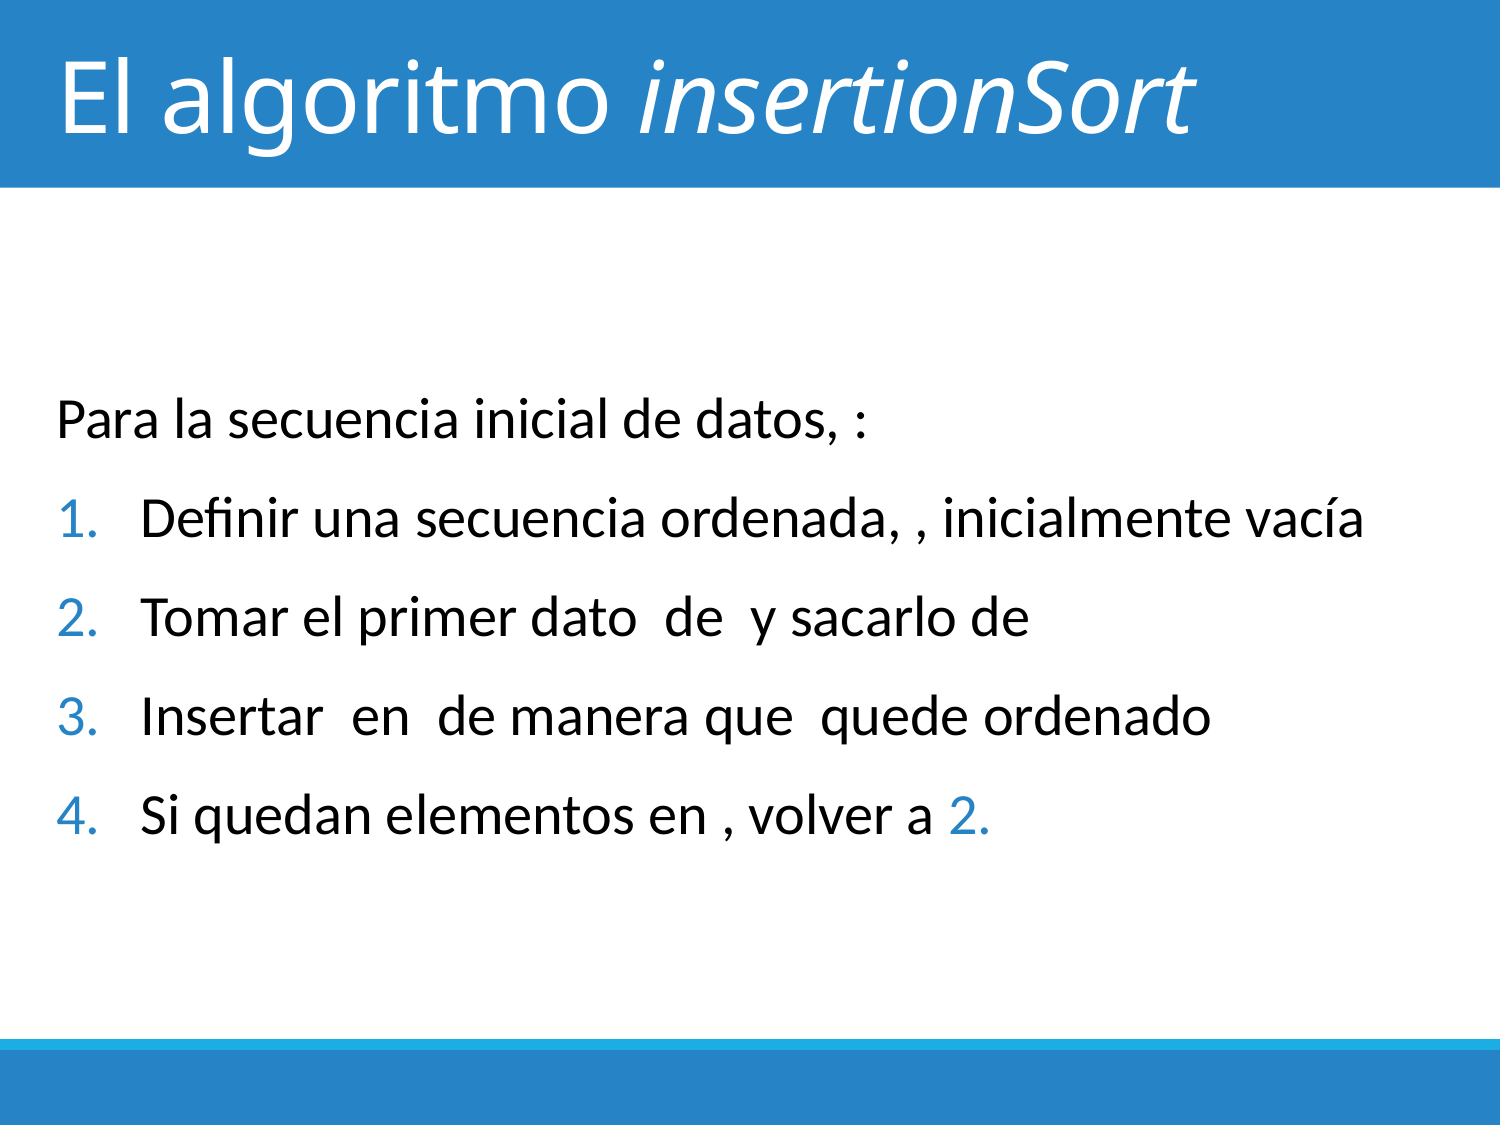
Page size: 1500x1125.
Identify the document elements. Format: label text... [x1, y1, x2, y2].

title El algoritmo insertionSort [41, 0, 1459, 188]
